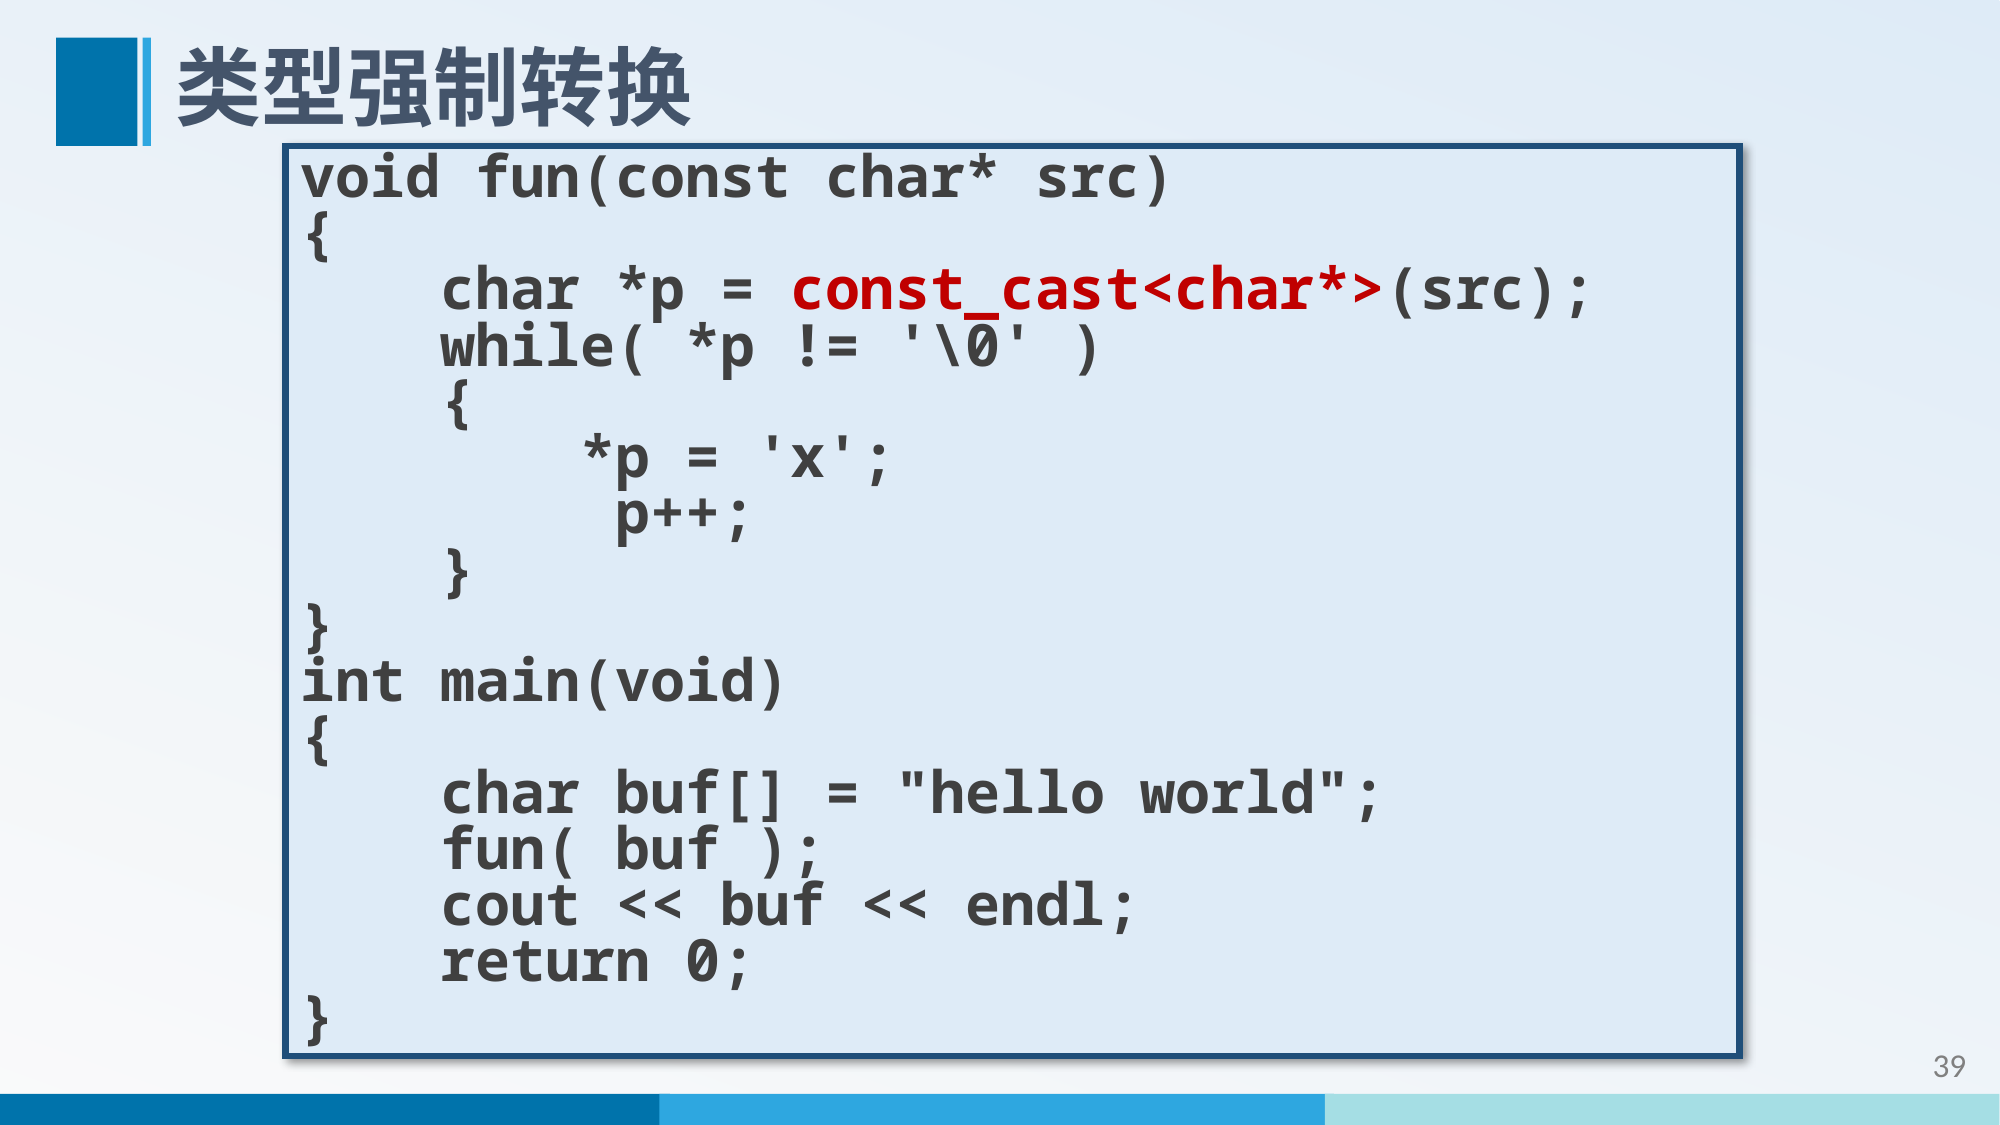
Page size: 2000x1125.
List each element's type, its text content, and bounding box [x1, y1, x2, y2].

text_box void fun(const char* src) { char *p = const_cast<char*>(src); while( *p != '\0' ) { *p = 'x'; p++; } } int main(void) { char buf[] = "hello world"; fun( buf ); cout << buf << endl; return 0; } [284, 145, 1741, 1057]
title 类型强制转换 [160, 37, 1791, 146]
